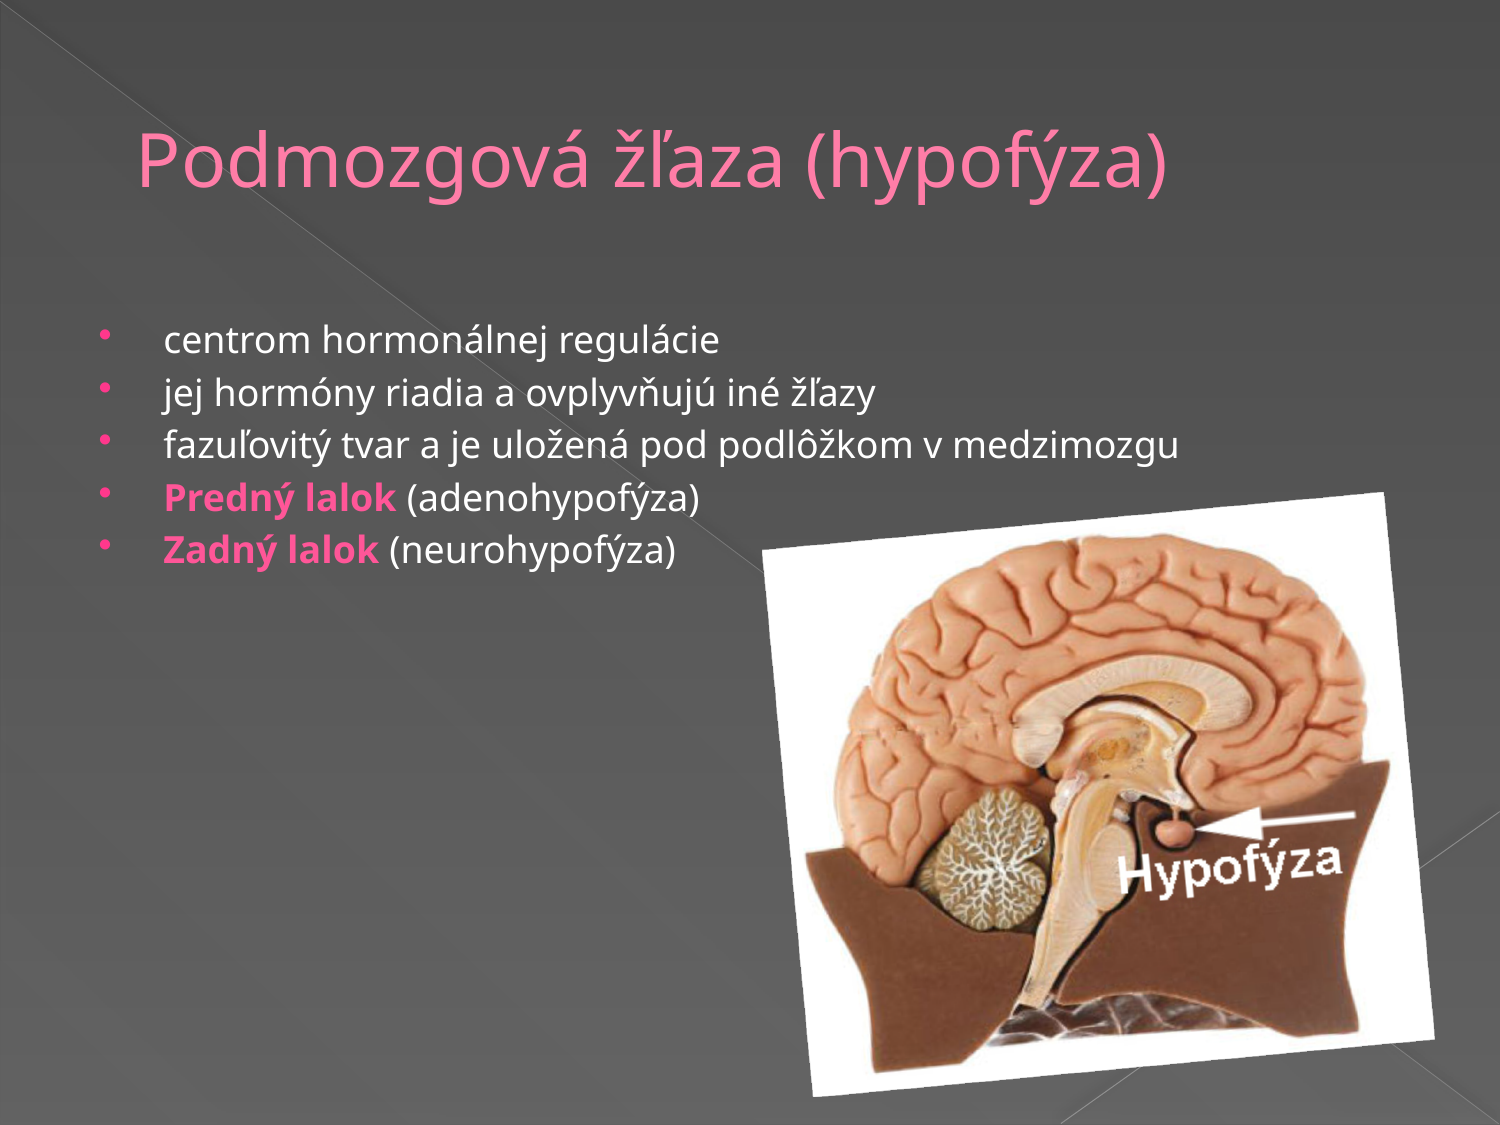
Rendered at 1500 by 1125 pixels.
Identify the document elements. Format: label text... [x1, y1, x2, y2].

list centrom hormonálnej regulácie jej hormóny riadia a ovplyvňujú iné žľazy fazuľovitý tvar a je uložená pod podlôžkom v medzimozgu Predný lalok (adenohypofýza) Zadný lalok (neurohypofýza) [75, 308, 1425, 1059]
title Podmozgová žľaza (hypofýza) [41, 42, 1392, 273]
picture [763, 493, 1434, 1097]
